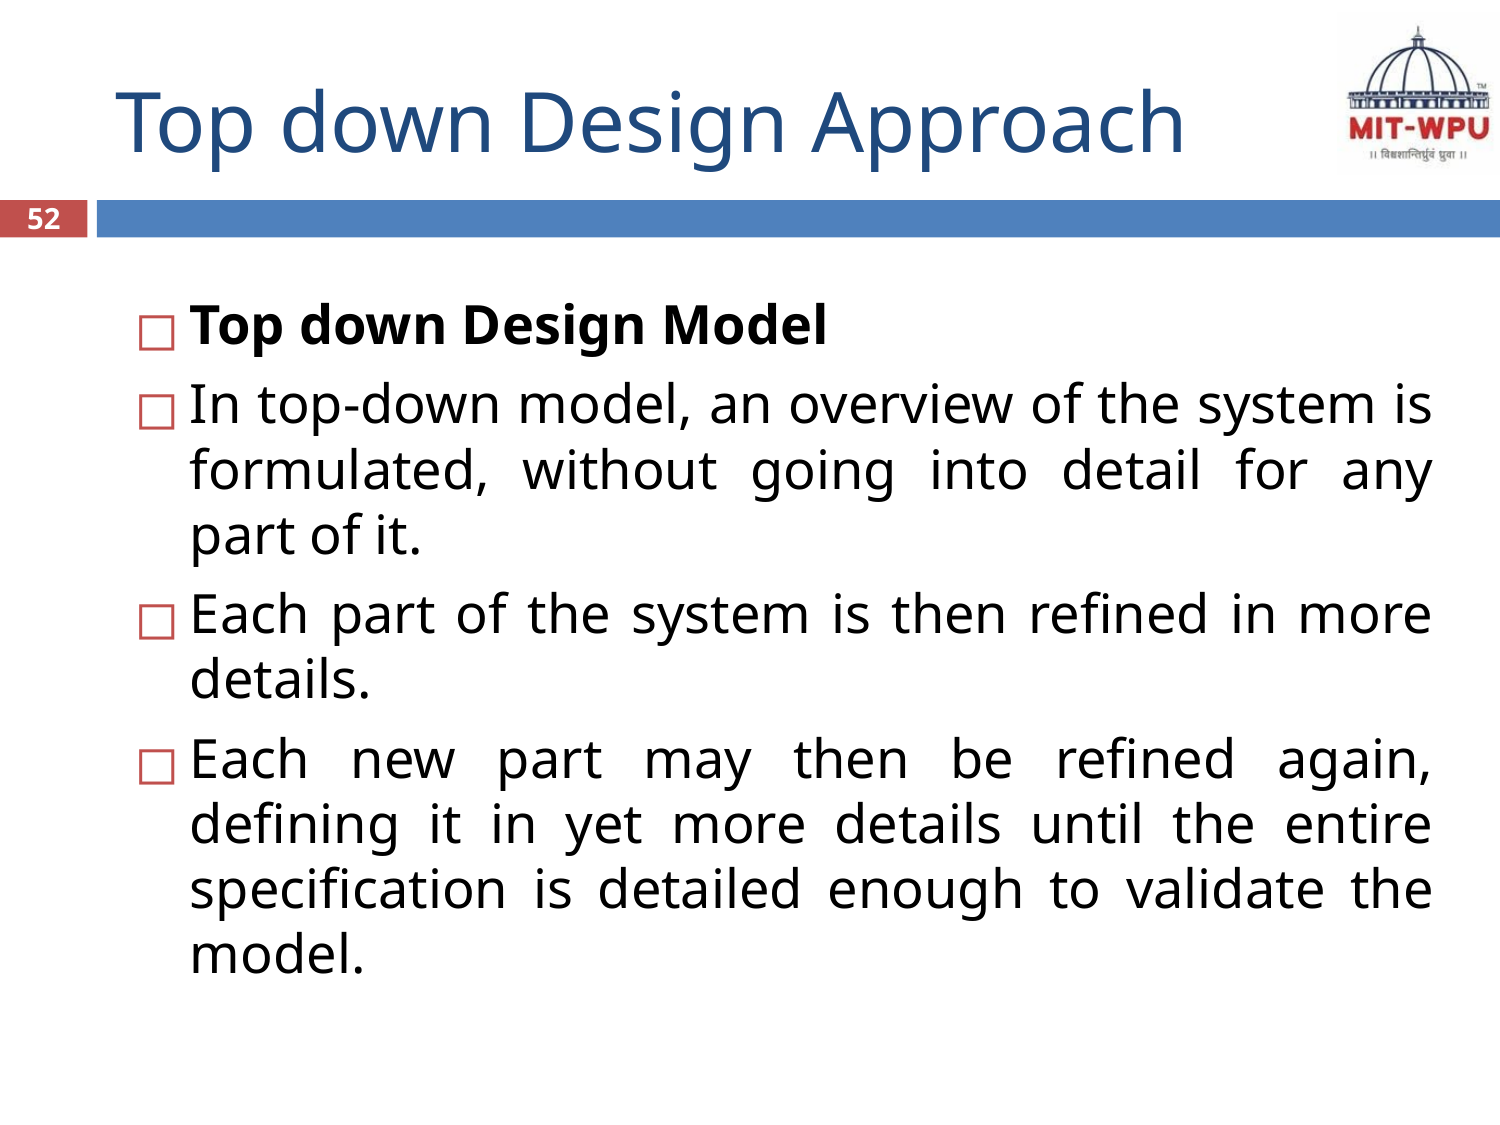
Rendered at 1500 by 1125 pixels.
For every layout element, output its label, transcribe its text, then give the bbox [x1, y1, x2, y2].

title Top down Design Approach [100, 37, 1438, 200]
picture [1337, 12, 1500, 175]
slide_number 52 [0, 200, 88, 241]
list Top down Design Model In top-down model, an overview of the system is formulated, without going into detail for any part of it. Each part of the system is then refined in more details. Each new part may then be refined again, defining it in yet more details until the entire specification is detailed enough to validate the model. [99, 282, 1450, 1075]
